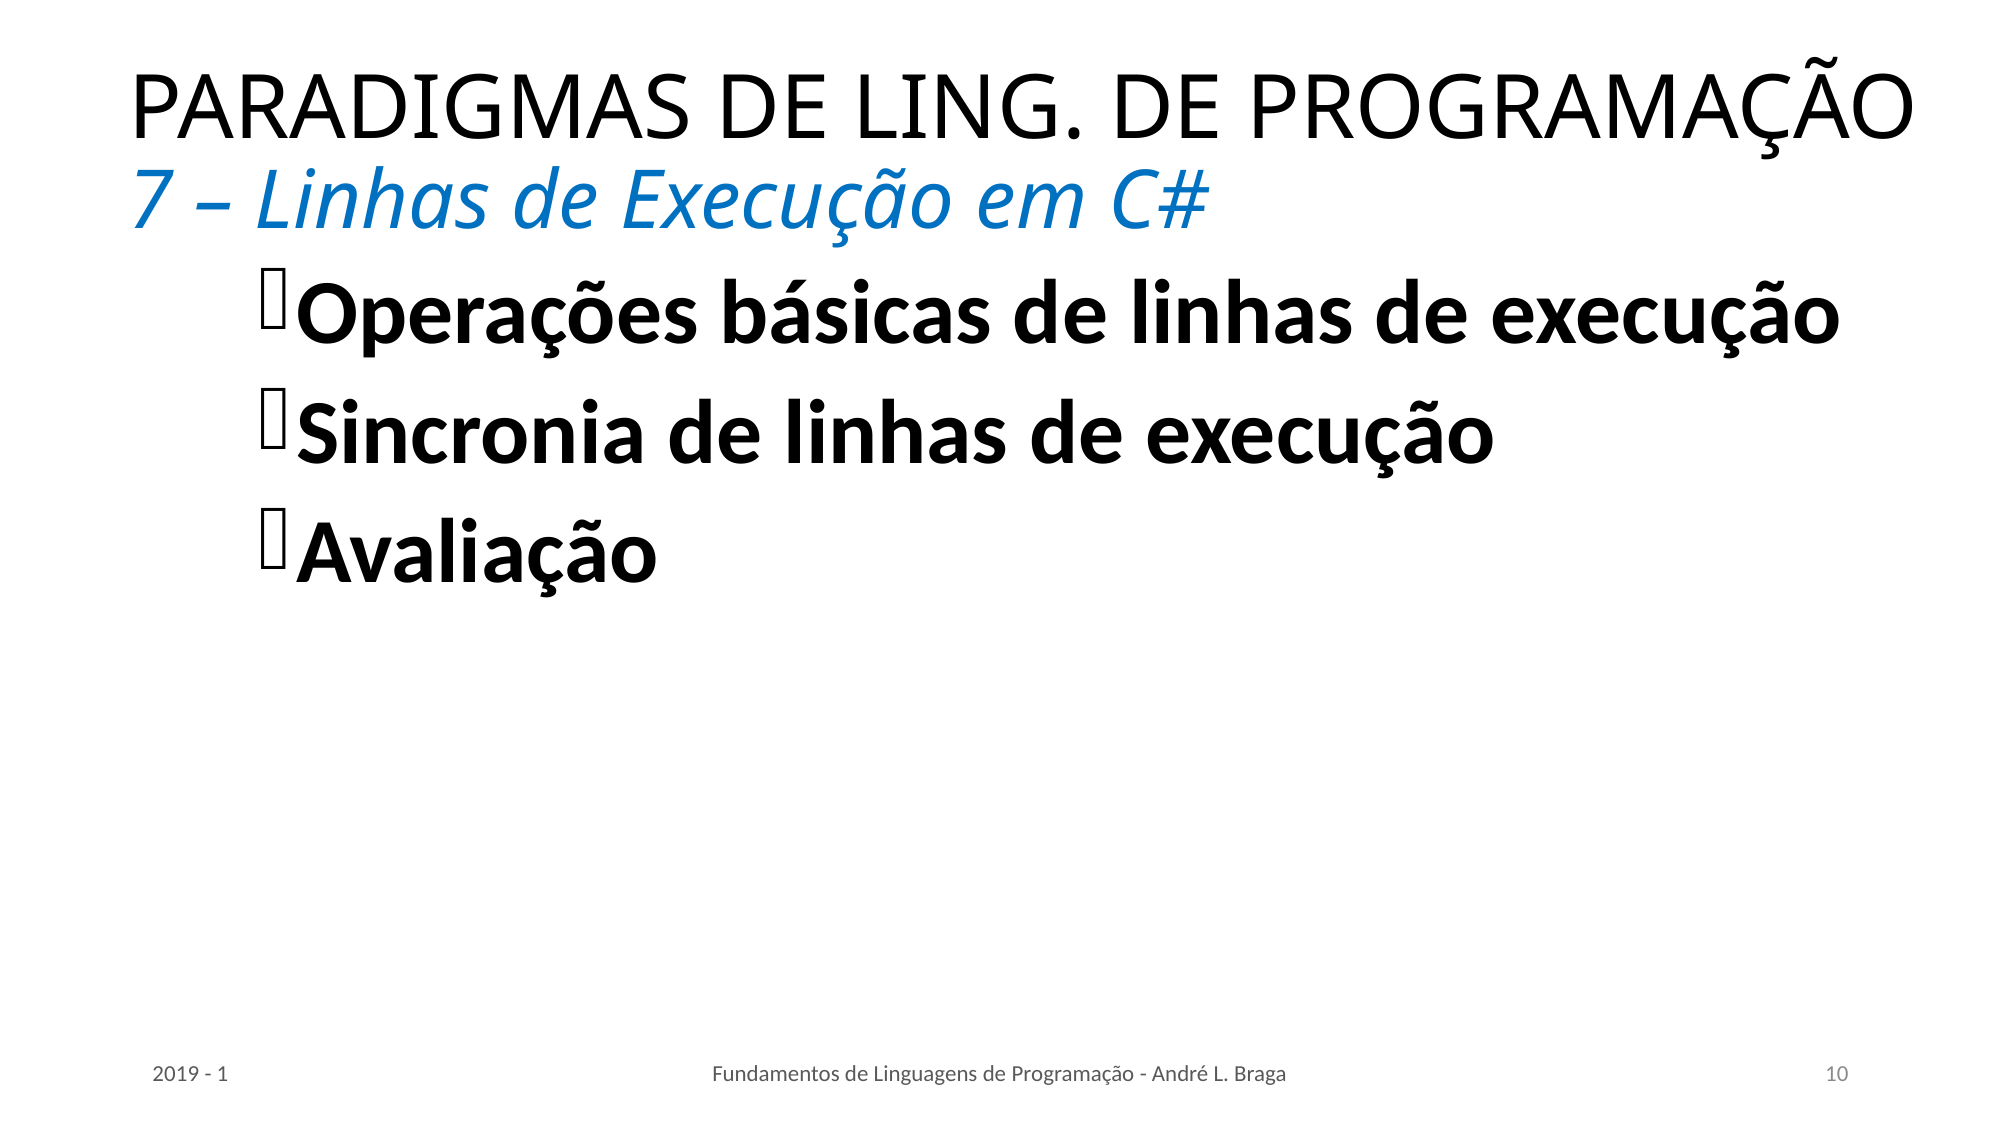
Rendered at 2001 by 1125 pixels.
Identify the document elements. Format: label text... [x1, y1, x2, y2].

footer Fundamentos de Linguagens de Programação - André L. Braga [662, 1042, 1338, 1103]
list Operações básicas de linhas de execução Sincronia de linhas de execução Avaliação [243, 256, 1887, 1043]
title PARADIGMAS DE LING. DE PROGRAMAÇÃO 7 – Linhas de Execução em C# [113, 51, 1955, 257]
slide_number 10 [1413, 1042, 1864, 1103]
slide_number 2019 - 1 [137, 1042, 588, 1103]
